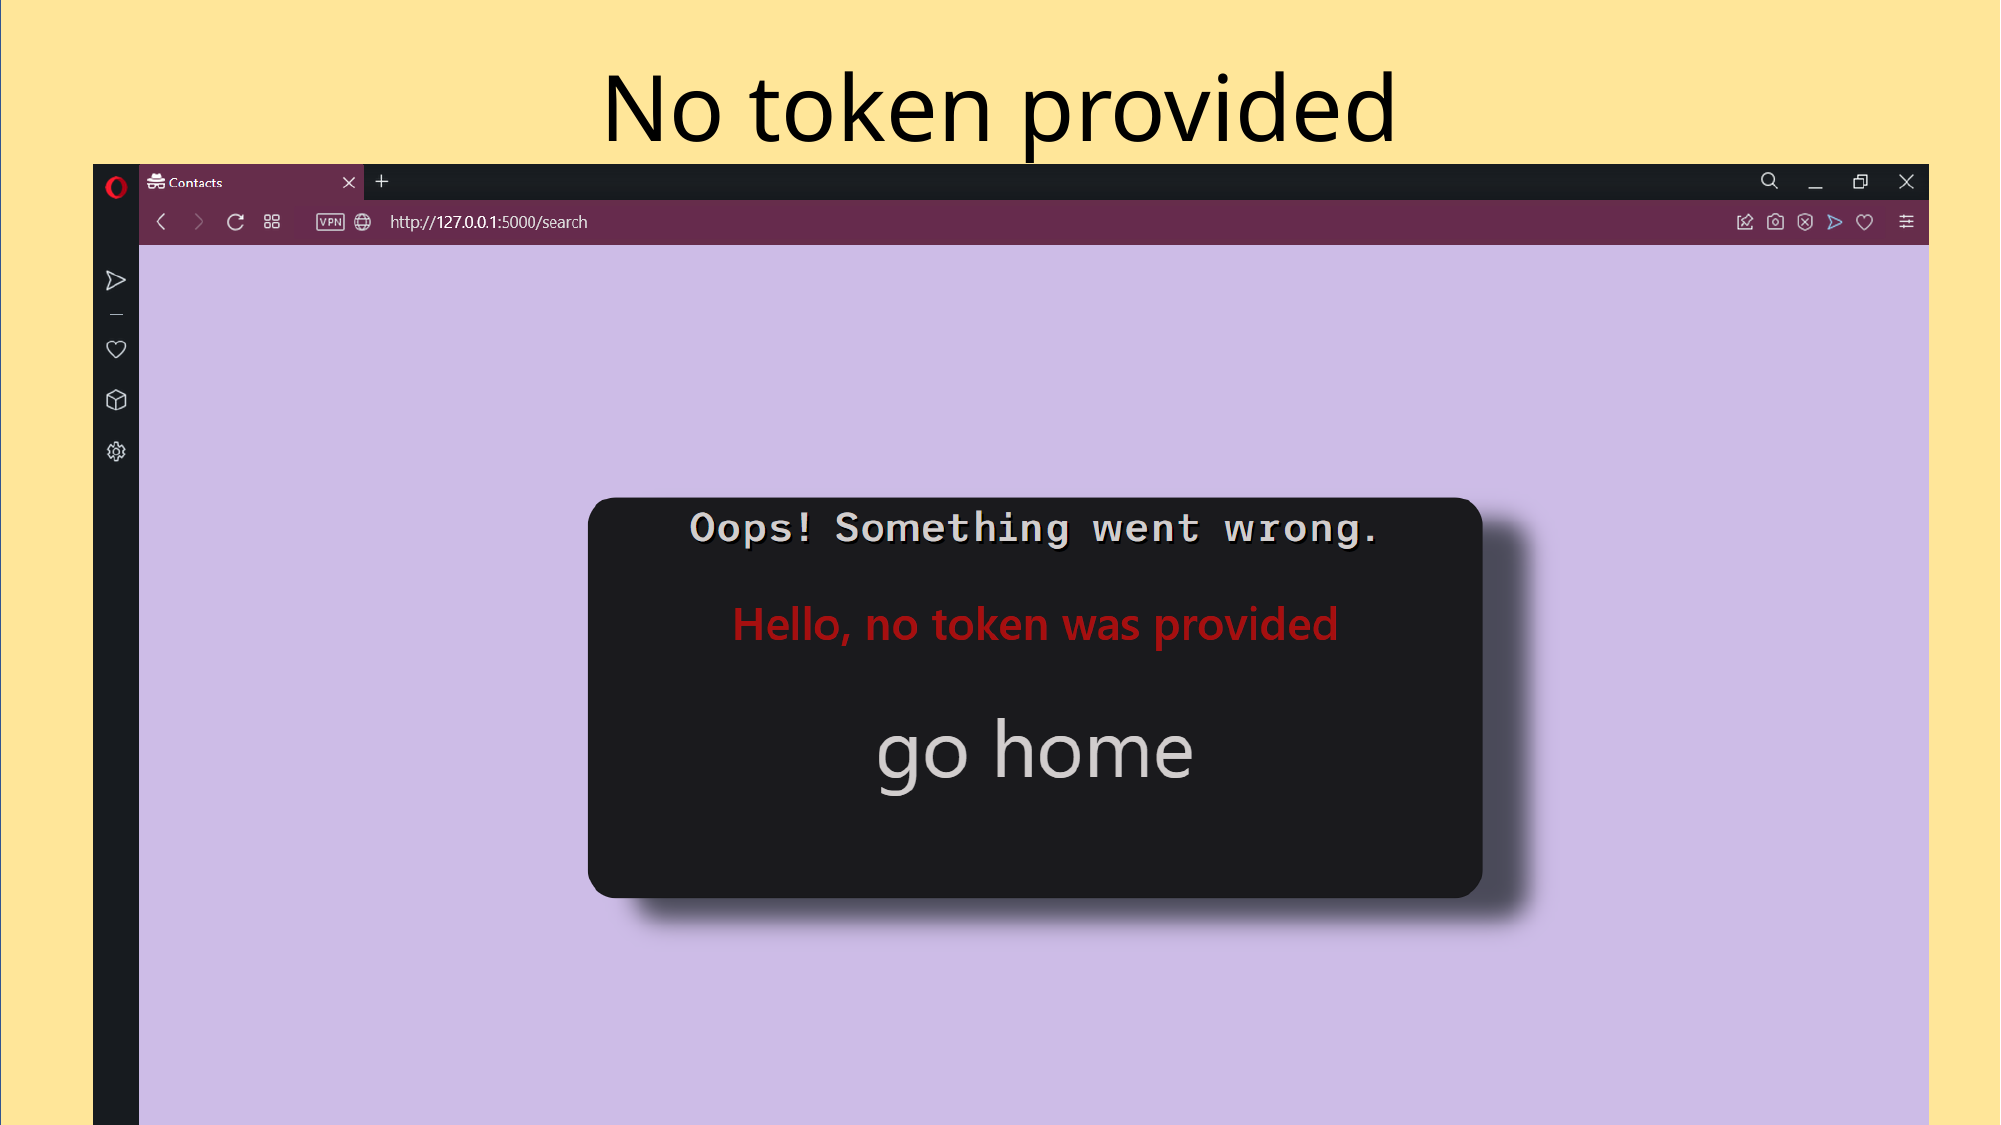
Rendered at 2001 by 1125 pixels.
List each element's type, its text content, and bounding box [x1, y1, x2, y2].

text_box [0, 0, 2000, 1125]
picture [93, 164, 1929, 1125]
title No token provided [137, 3, 1863, 164]
